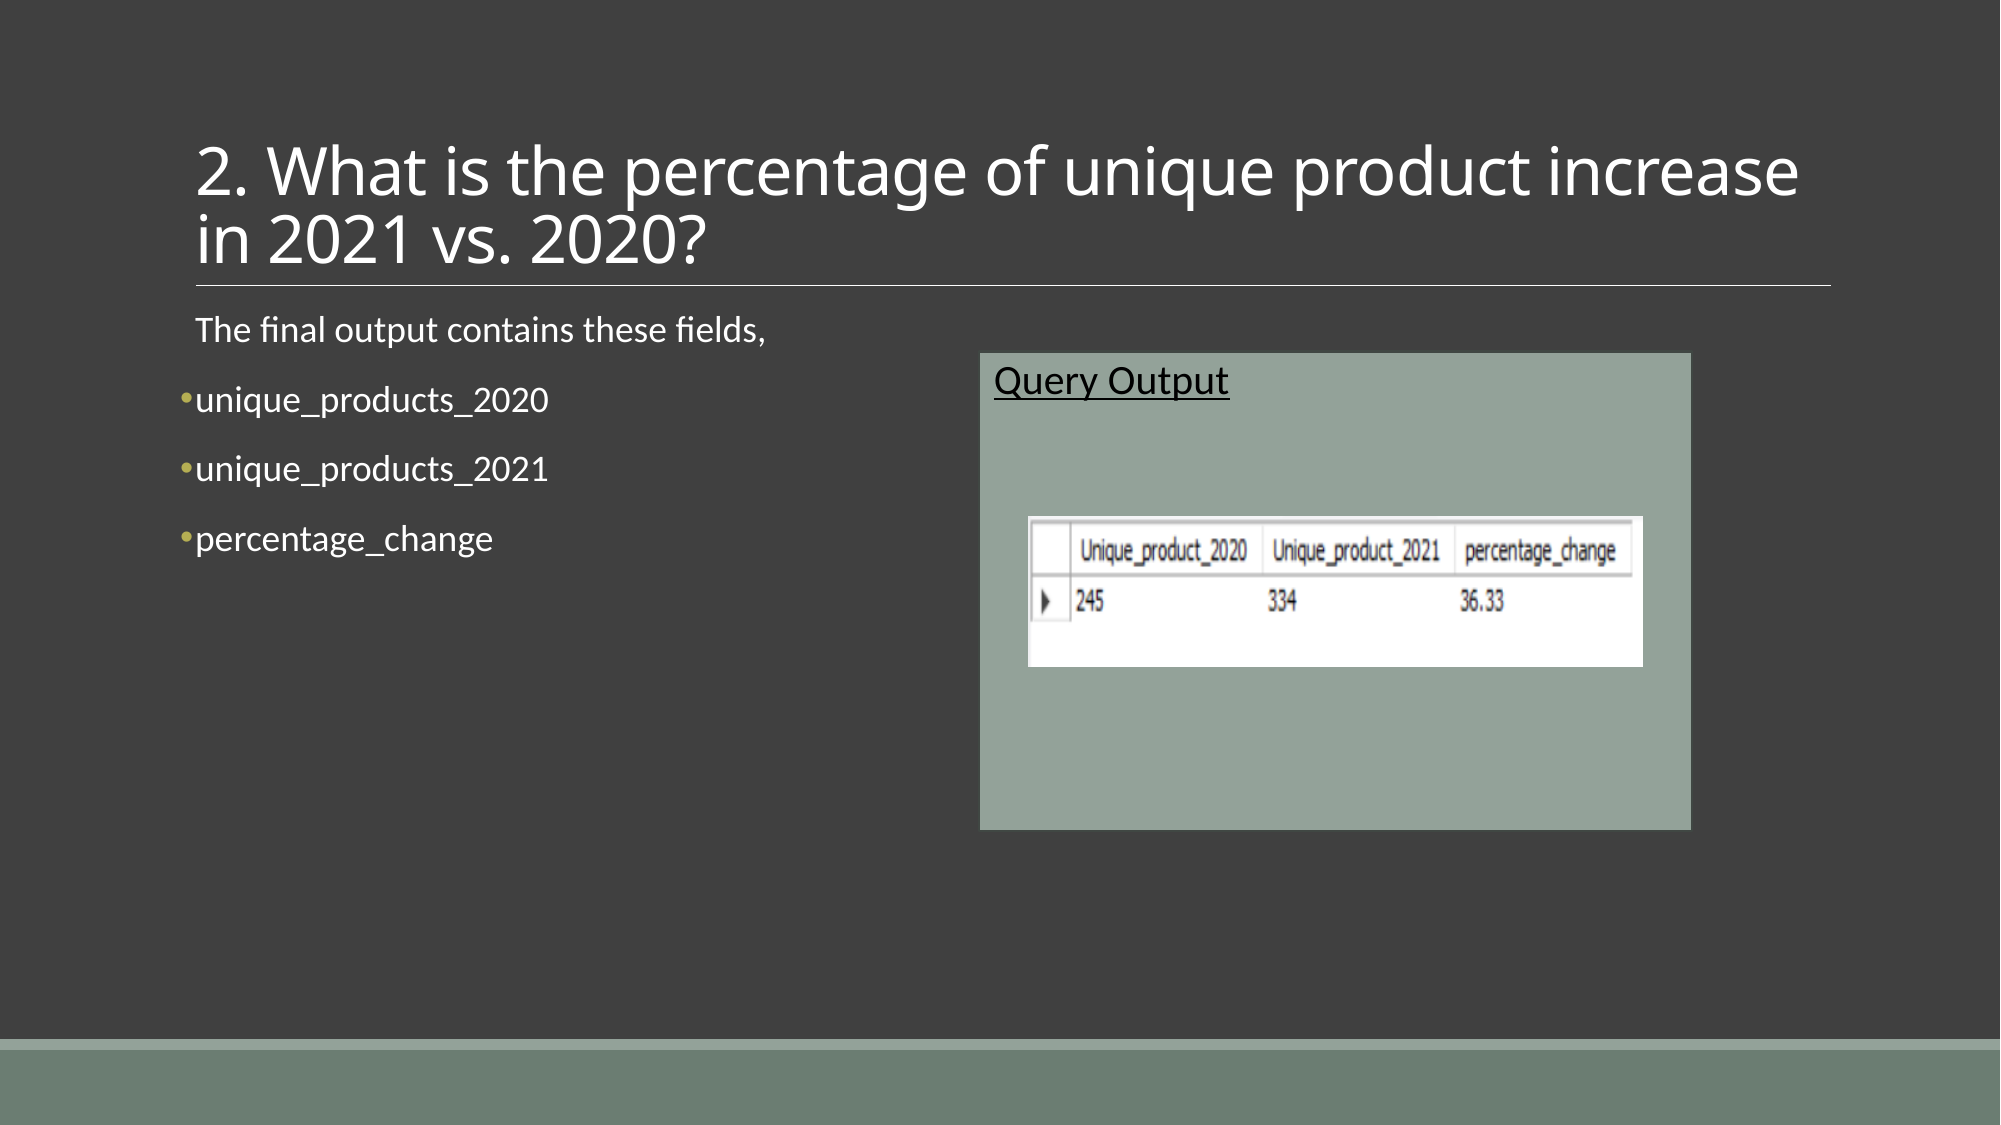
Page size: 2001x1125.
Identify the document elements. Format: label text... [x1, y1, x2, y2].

list The final output contains these fields, unique_products_2020 unique_products_2021 percentage_change [180, 302, 961, 903]
title 2. What is the percentage of unique product increase in 2021 vs. 2020? [180, 47, 1830, 285]
picture [1028, 515, 1643, 667]
list Query Output [979, 351, 1789, 947]
